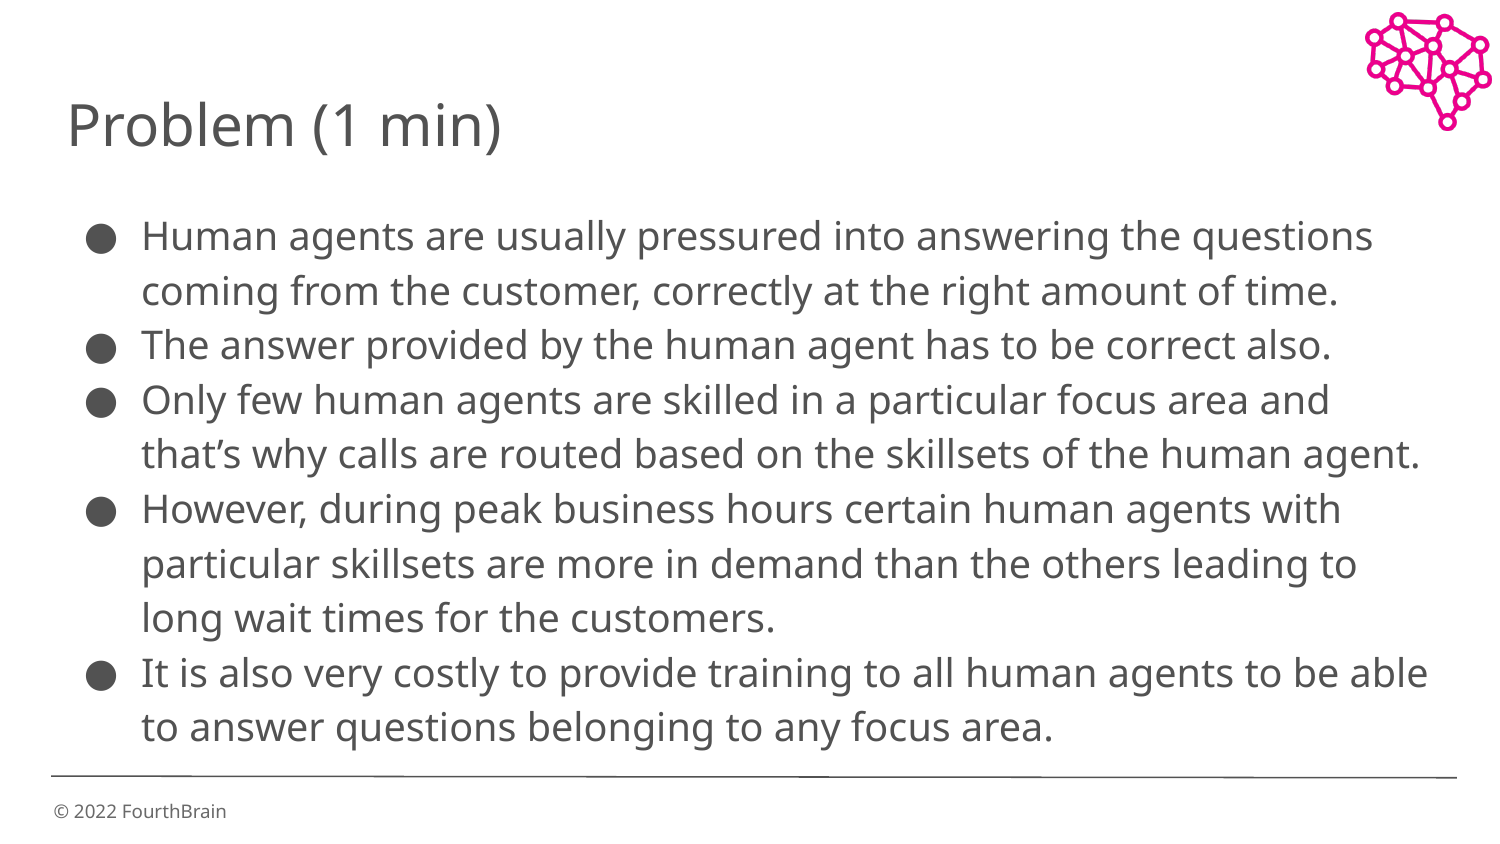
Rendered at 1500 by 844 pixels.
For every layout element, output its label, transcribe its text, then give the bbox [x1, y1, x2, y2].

picture [1365, 12, 1492, 131]
list Human agents are usually pressured into answering the questions coming from the customer, correctly at the right amount of time. The answer provided by the human agent has to be correct also. Only few human agents are skilled in a particular focus area and that’s why calls are routed based on the skillsets of the human agent. However, during peak business hours certain human agents with particular skillsets are more in demand than the others leading to long wait times for the customers. It is also very costly to provide training to all human agents to be able to answer questions belonging to any focus area. [51, 189, 1449, 750]
title Problem (1 min) [51, 72, 1449, 167]
